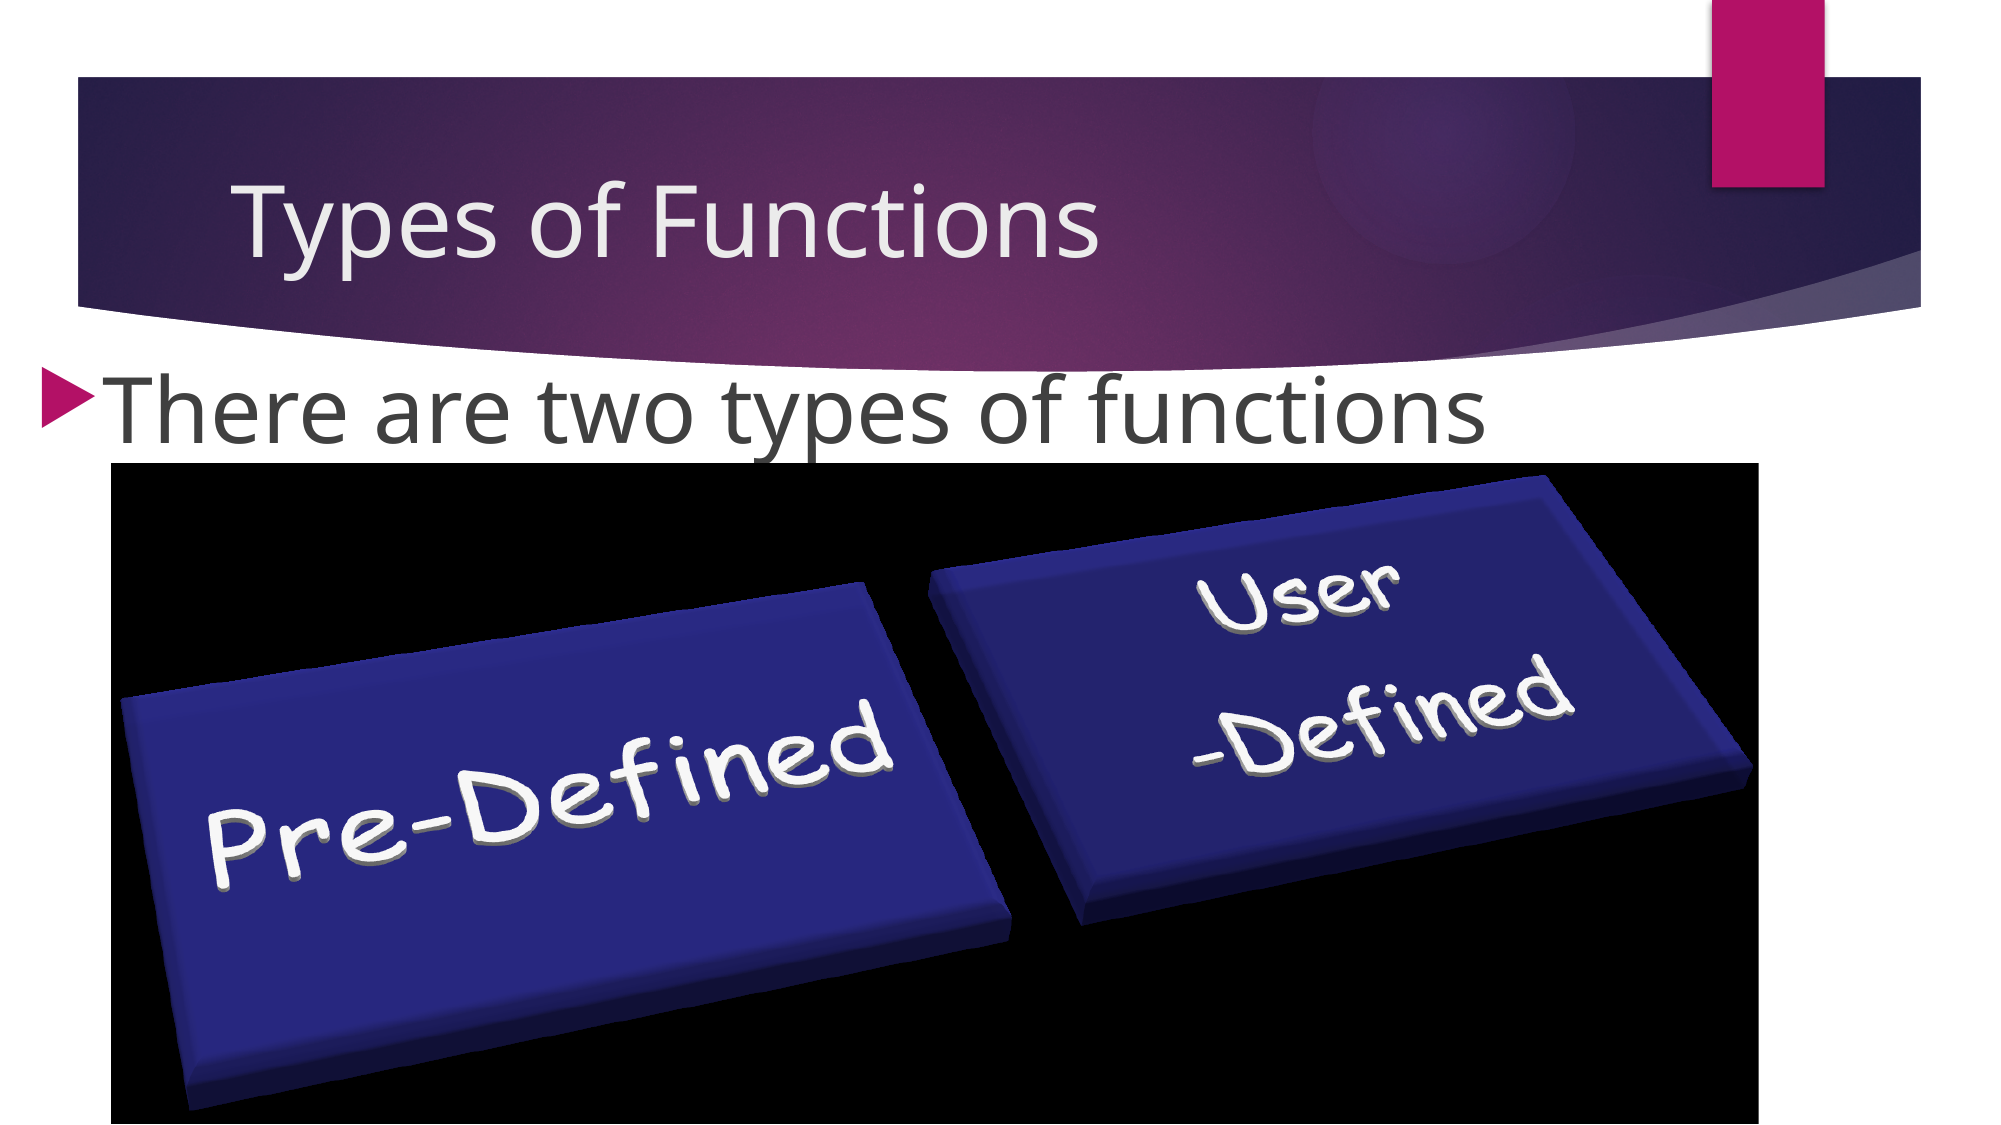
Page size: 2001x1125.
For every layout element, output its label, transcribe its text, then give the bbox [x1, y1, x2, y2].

title Types of Functions [189, 159, 1627, 276]
list There are two types of functions [19, 344, 1748, 1125]
picture [110, 462, 1759, 1125]
